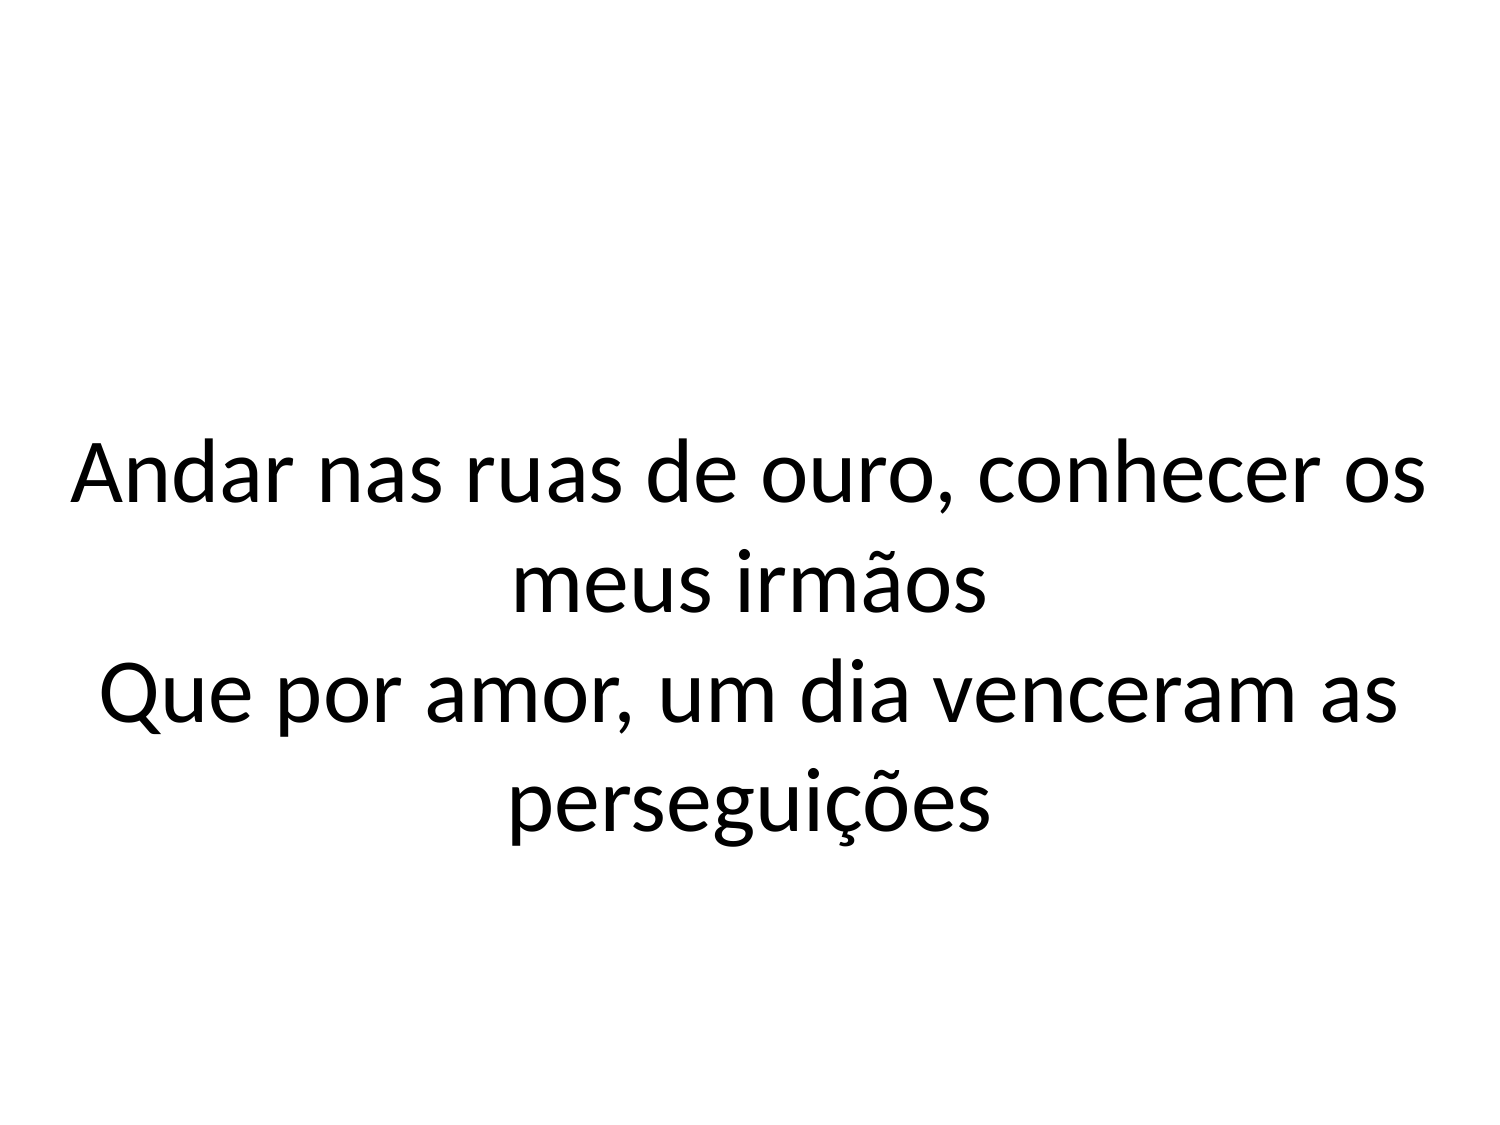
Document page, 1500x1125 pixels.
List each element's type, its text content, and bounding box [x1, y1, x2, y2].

text_box Andar nas ruas de ouro, conhecer os meus irmãos Que por amor, um dia venceram as perseguições [17, 403, 1483, 858]
